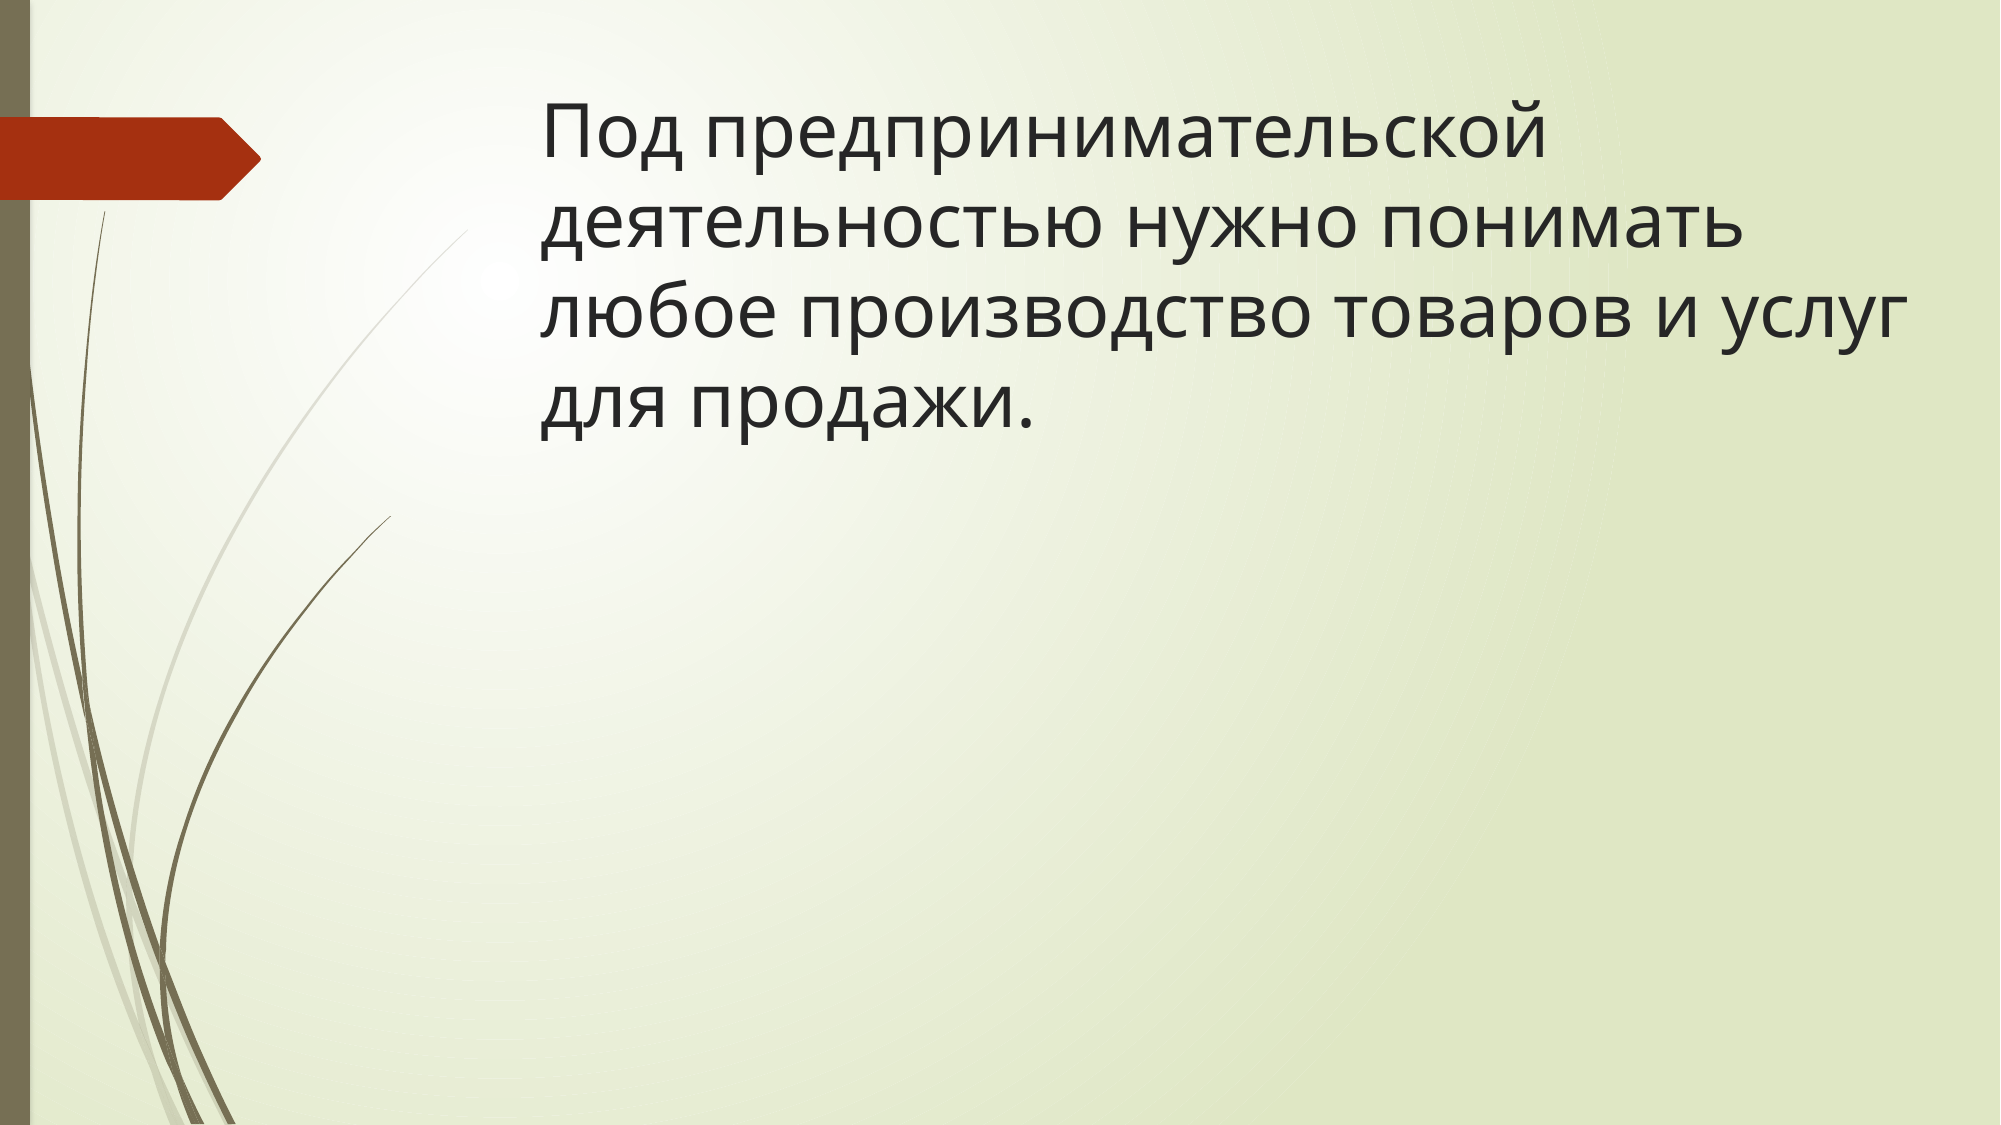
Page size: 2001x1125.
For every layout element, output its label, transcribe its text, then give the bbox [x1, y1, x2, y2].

title Под предпринимательской деятельностью нужно понимать любое производство товаров и услуг для продажи. [525, 75, 1988, 1011]
